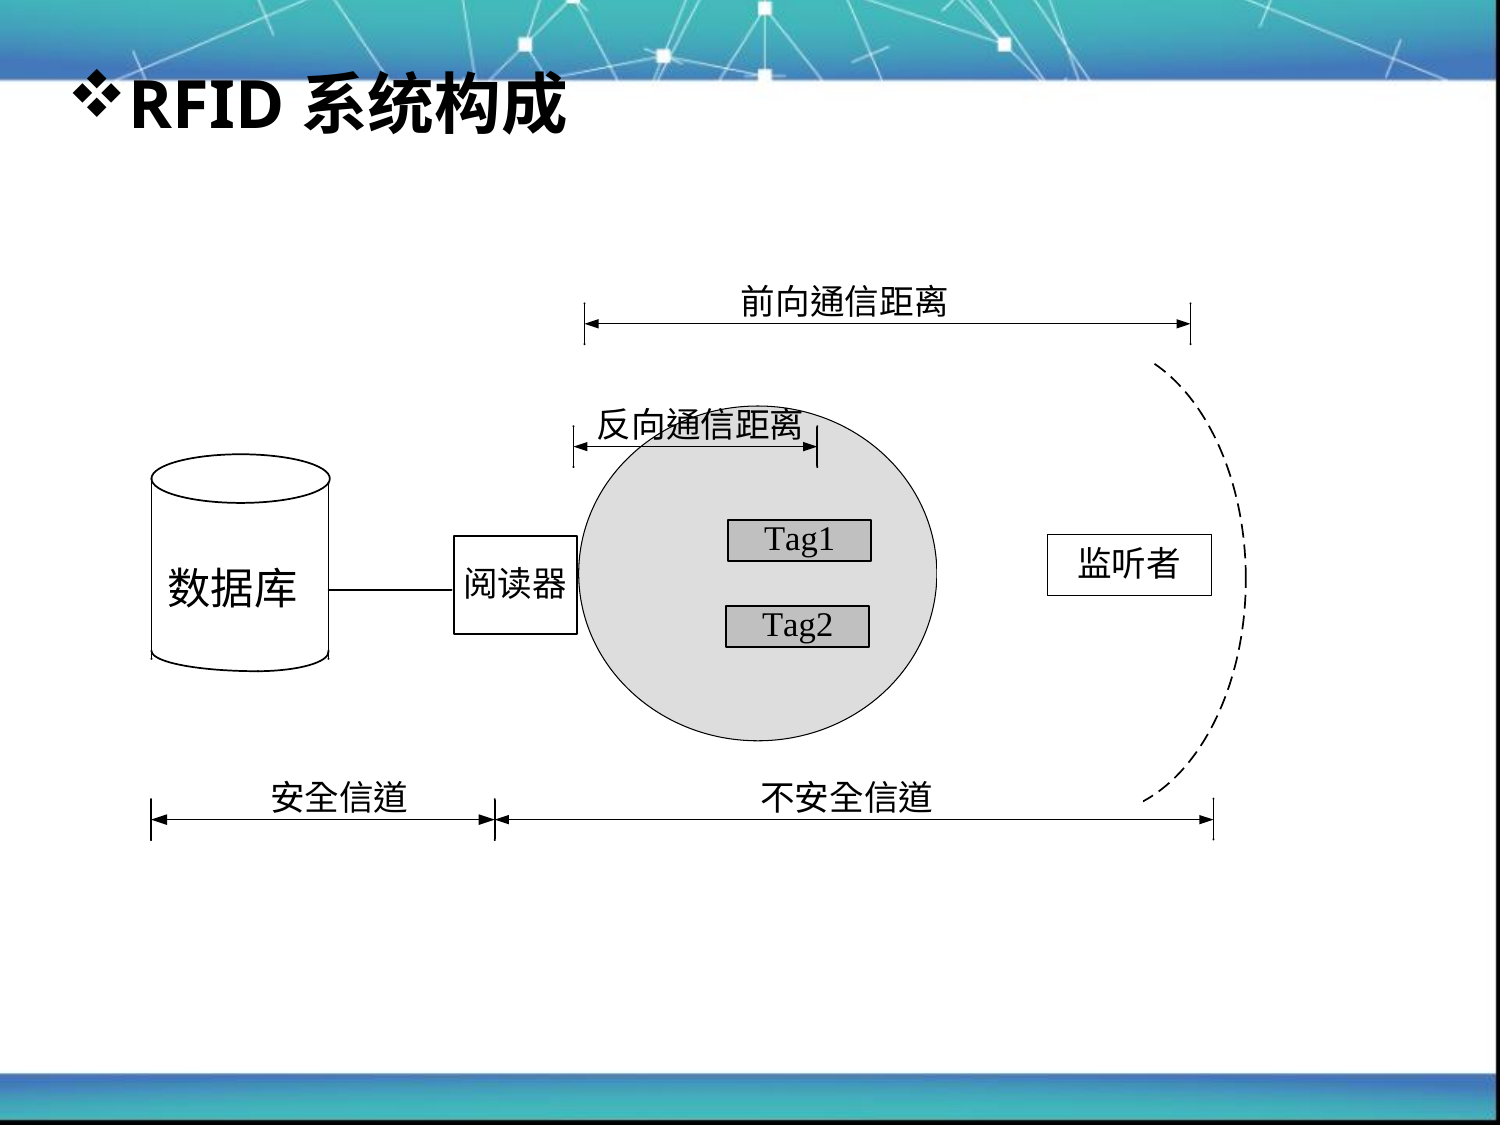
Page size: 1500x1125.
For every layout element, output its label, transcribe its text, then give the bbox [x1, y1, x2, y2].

text_box RFID系统构成 [53, 54, 1129, 150]
footer [512, 1024, 988, 1103]
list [99, 278, 1388, 907]
picture [0, 0, 1500, 1125]
